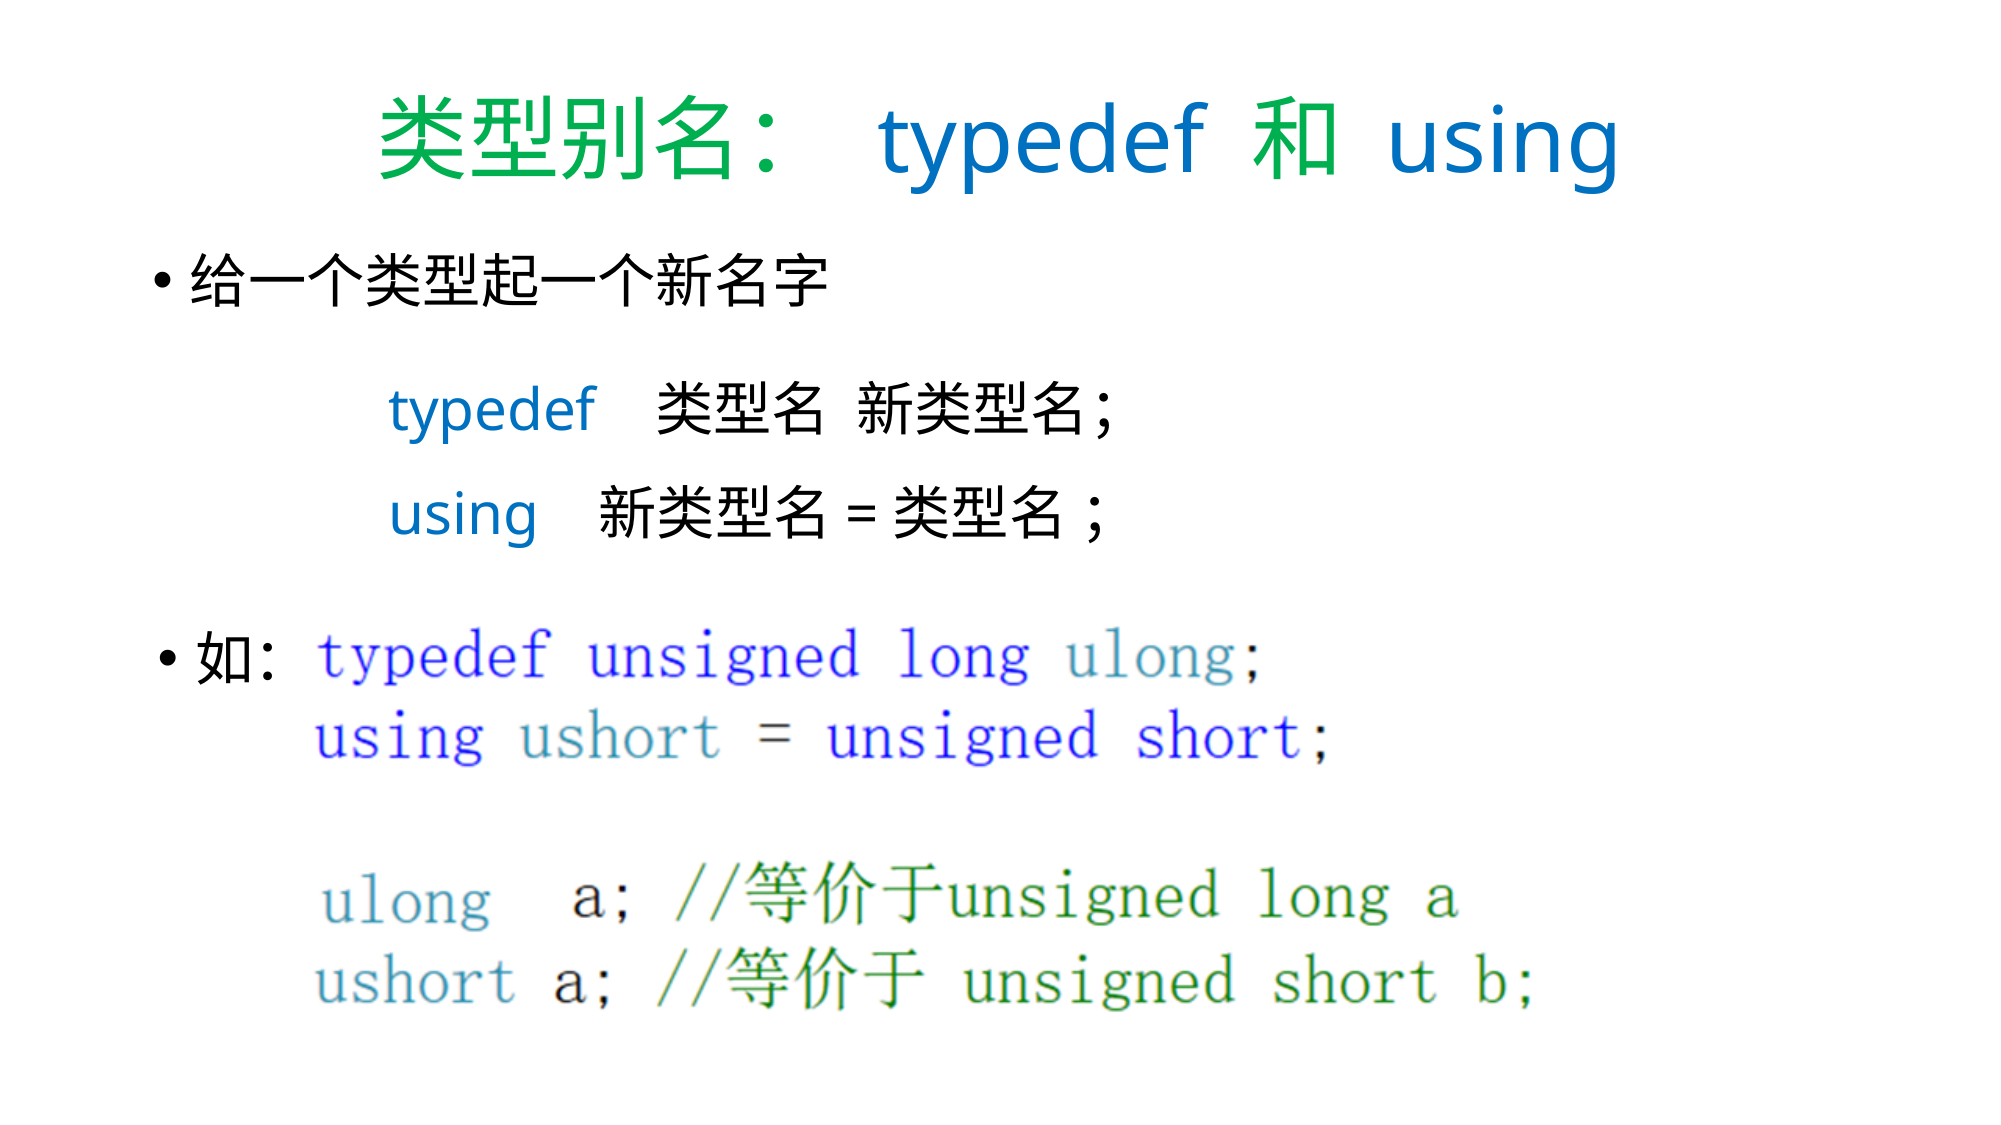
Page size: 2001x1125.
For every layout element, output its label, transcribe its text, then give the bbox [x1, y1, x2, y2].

picture [312, 619, 1564, 1026]
list 给一个类型起一个新名字 [137, 223, 1863, 346]
title 类型别名： typedef 和 using [137, 59, 1863, 223]
text_box 如： [142, 601, 1868, 724]
text_box typedef 类型名 新类型名； using 新类型名=类型名 ； [357, 350, 1303, 593]
